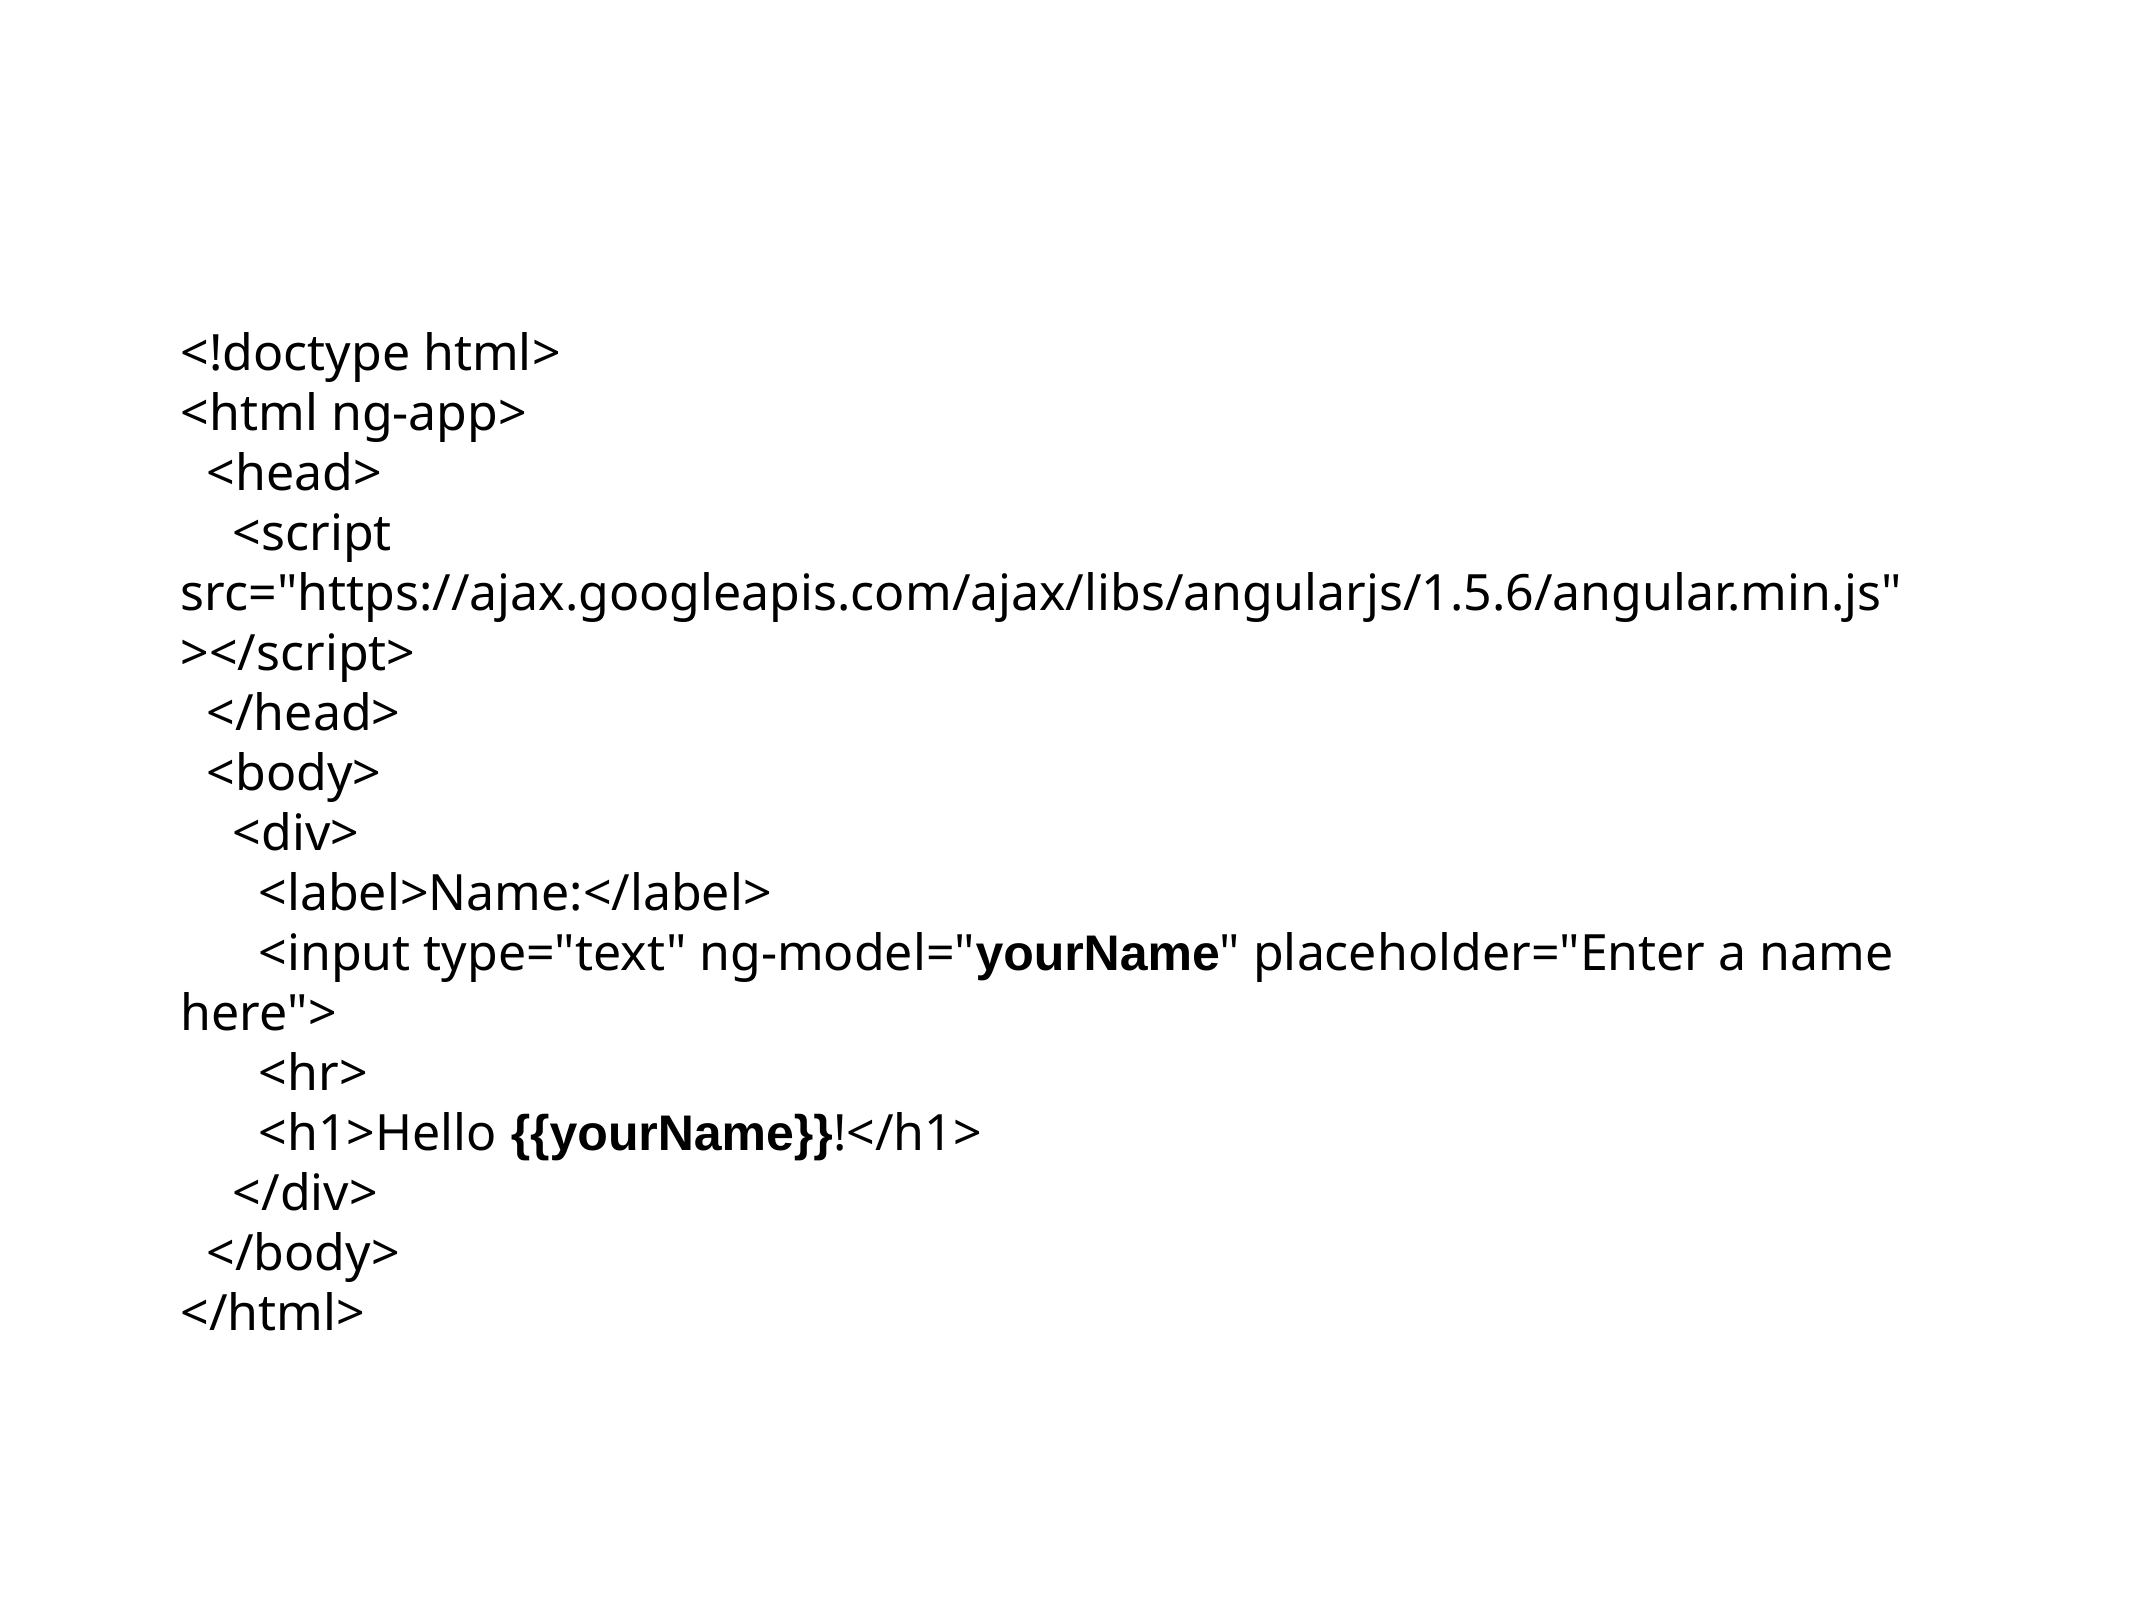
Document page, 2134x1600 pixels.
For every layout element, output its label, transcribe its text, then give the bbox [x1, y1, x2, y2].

text_box <!doctype html> <html ng-app> <head> <script src="https://ajax.googleapis.com/ajax/libs/angularjs/1.5.6/angular.min.js"></script> </head> <body> <div> <label>Name:</label> <input type="text" ng-model="yourName" placeholder="Enter a name here"> <hr> <h1>Hello {{yourName}}!</h1> </div> </body> </html> [172, 312, 1919, 1349]
